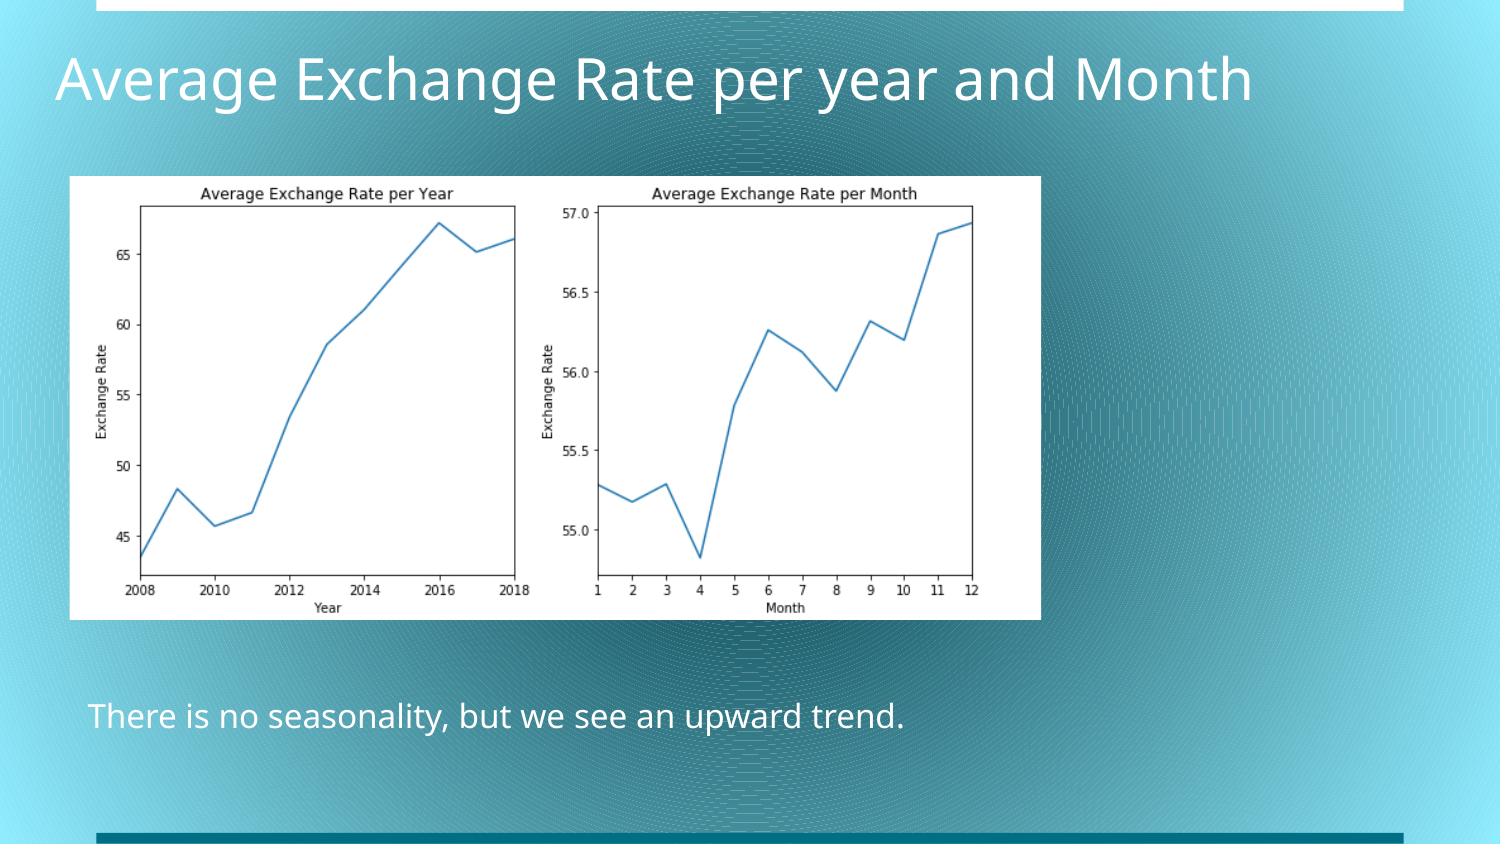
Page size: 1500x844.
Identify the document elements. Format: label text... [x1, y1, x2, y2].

title Average Exchange Rate per year and Month [40, 28, 1342, 126]
text_box There is no seasonality, but we see an upward trend. [72, 688, 1052, 801]
picture [69, 175, 1042, 620]
